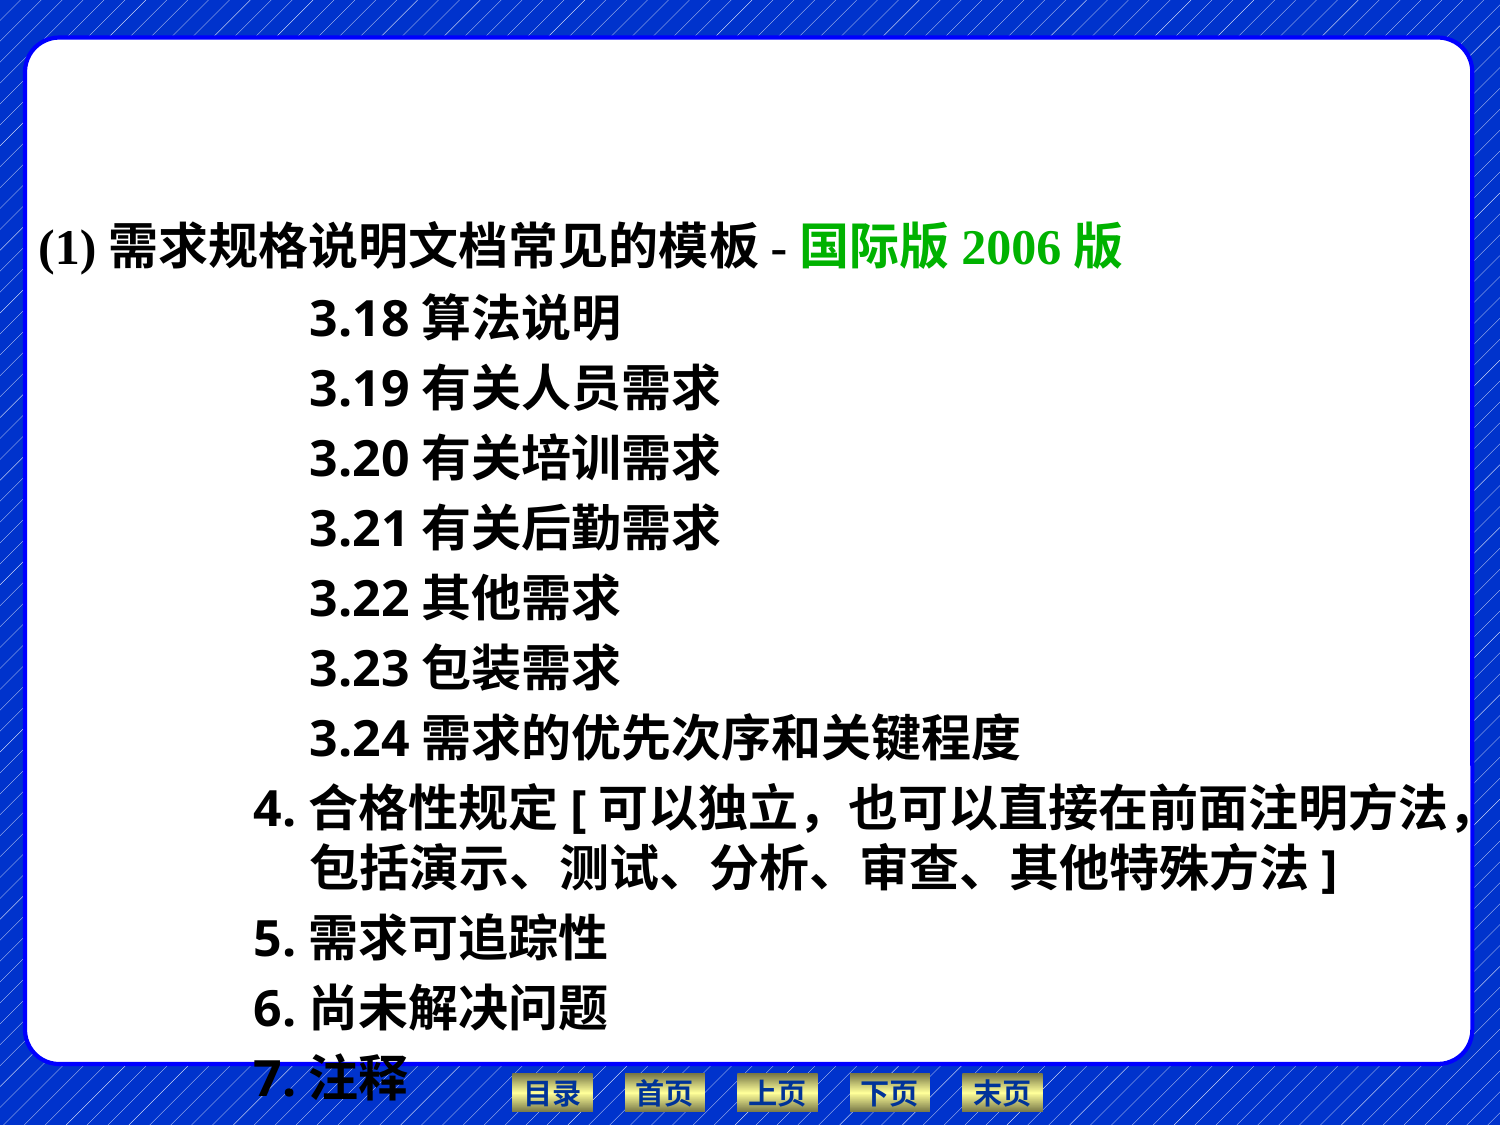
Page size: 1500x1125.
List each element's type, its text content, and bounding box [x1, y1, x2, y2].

text_box (1)需求规格说明文档常见的模板-国际版2006版 [23, 206, 1139, 282]
text_box 3.18算法说明 3.19有关人员需求 3.20有关培训需求 3.21有关后勤需求 3.22其他需求 3.23包装需求 3.24需求的优先次序和关键程度 4.合格性规定[可以独立，也可以直接在前面注明方法，包括演示、测试、分析、审查、其他特殊方法] 5.需求可追踪性 6.尚未解决问题 7.注释 [238, 278, 1495, 1125]
